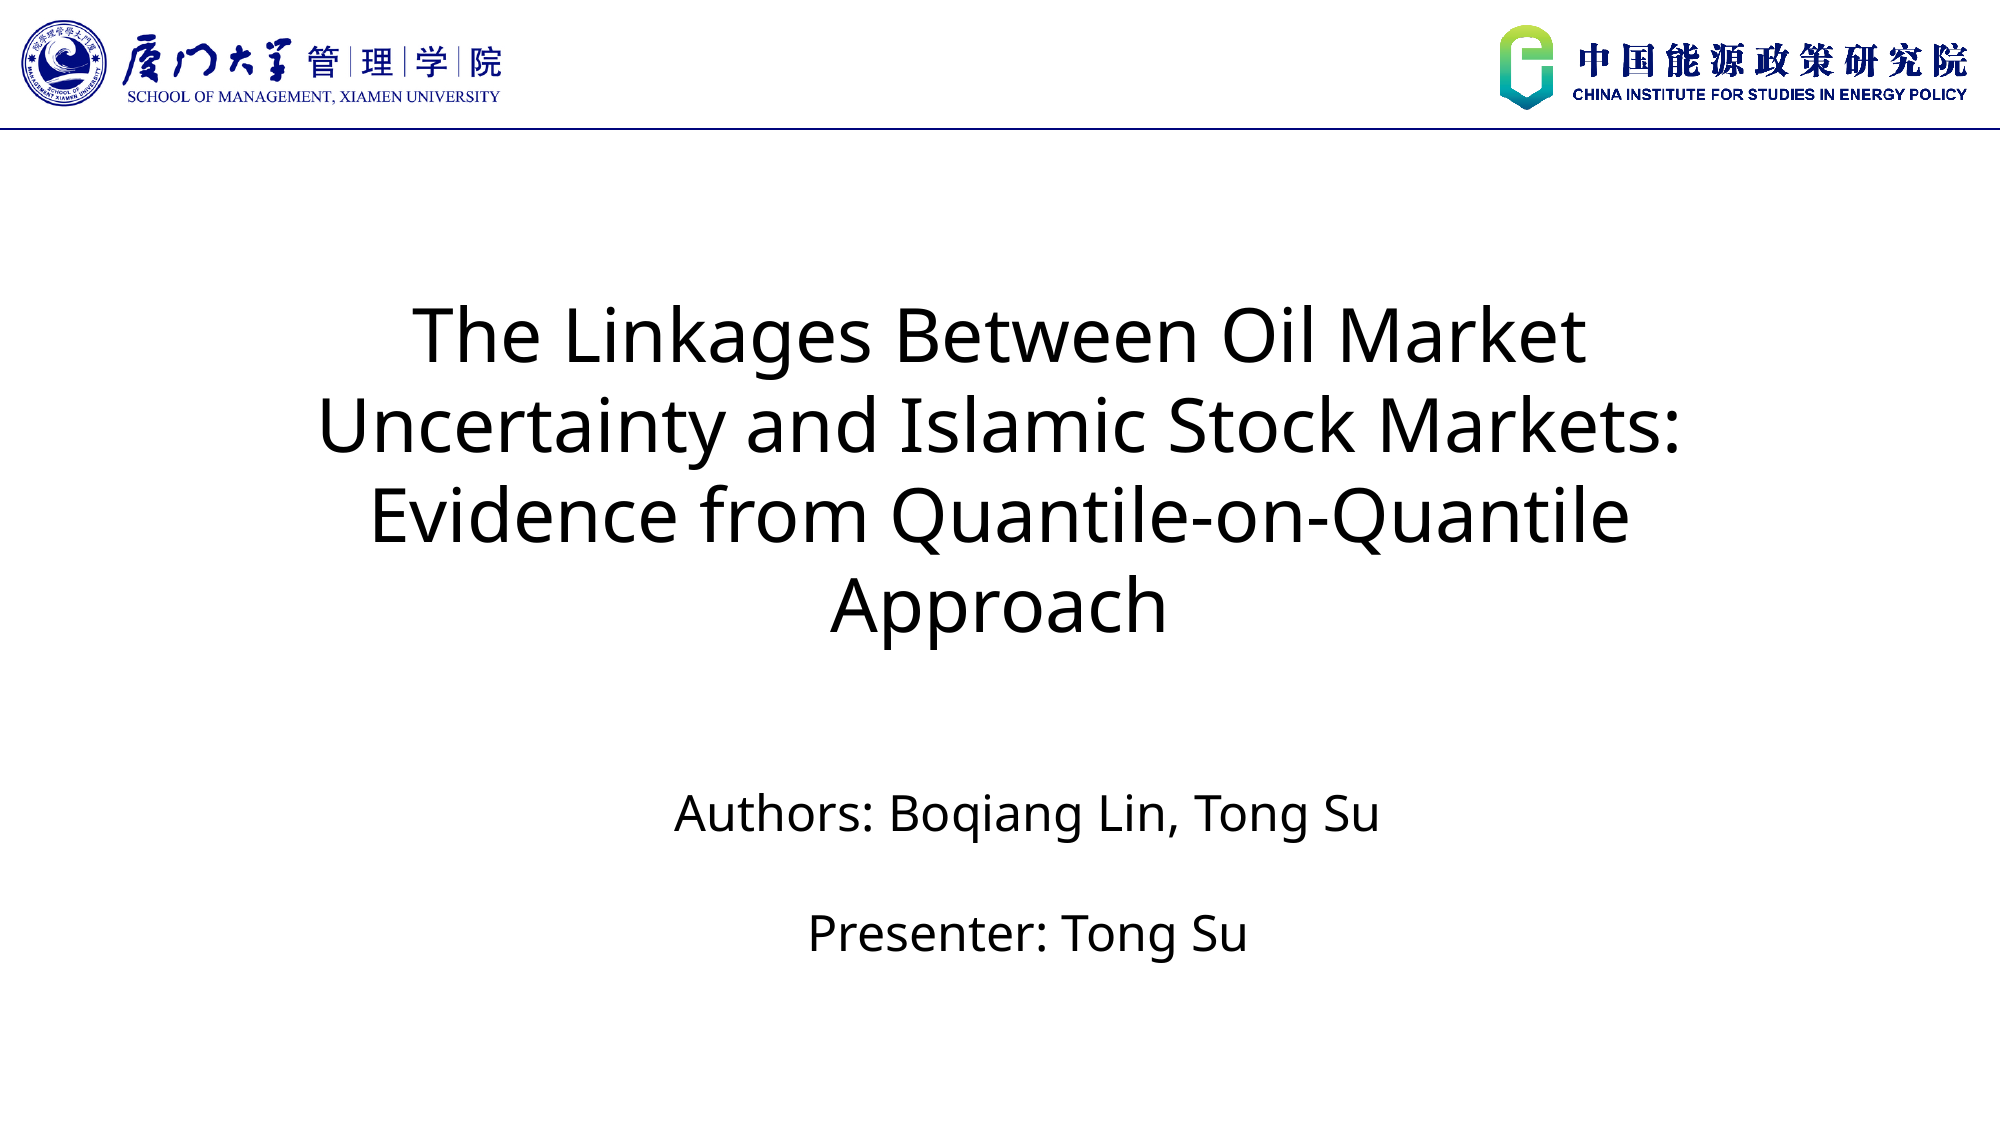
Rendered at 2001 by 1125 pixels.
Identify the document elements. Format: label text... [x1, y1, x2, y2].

picture [1500, 25, 1967, 110]
picture [16, 16, 505, 110]
text_box Authors: Boqiang Lin, Tong Su Presenter: Tong Su [376, 774, 1681, 970]
text_box The Linkages Between Oil Market Uncertainty and Islamic Stock Markets: Evidence from Quantile-on-Quantile Approach [212, 279, 1788, 655]
